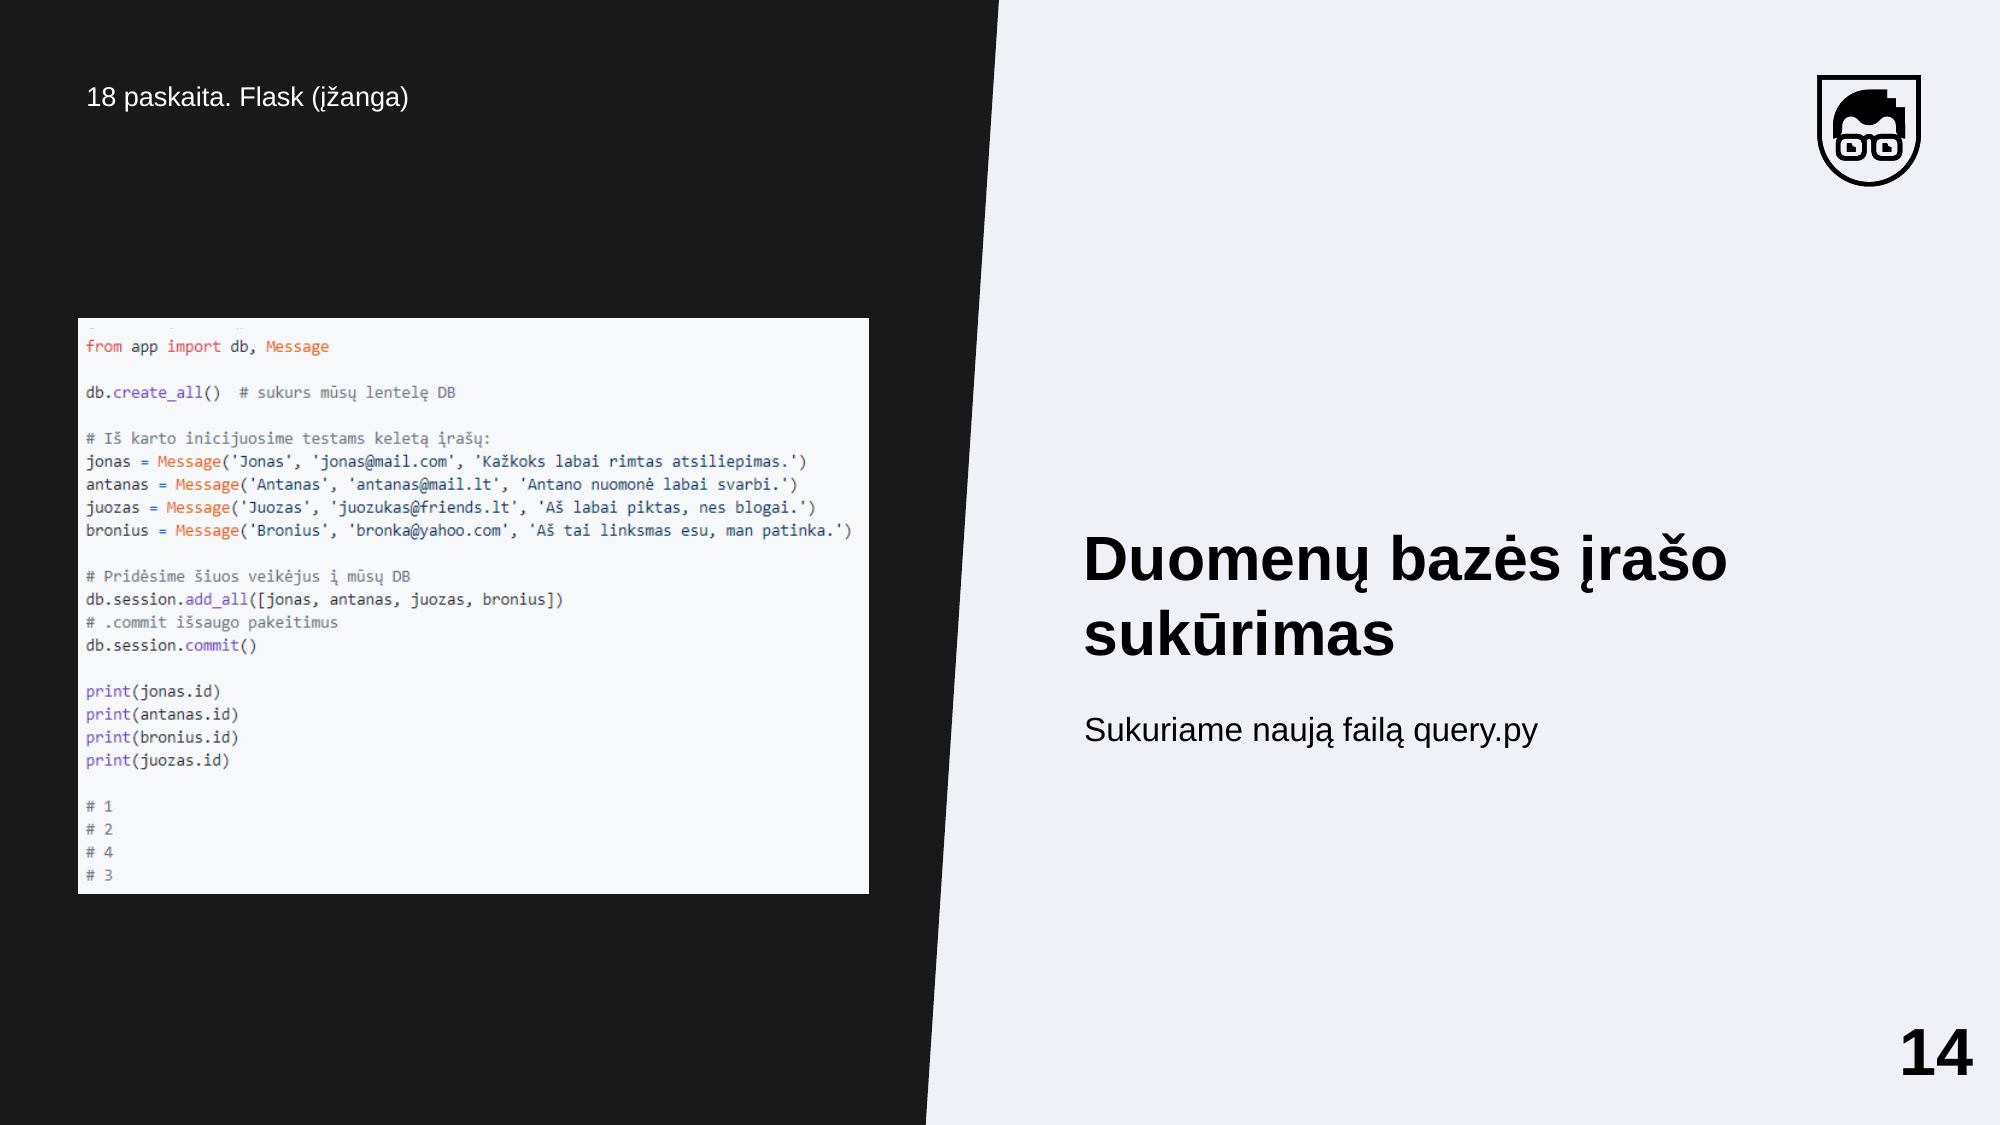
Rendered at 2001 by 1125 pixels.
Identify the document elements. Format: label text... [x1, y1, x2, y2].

text_box 18 paskaita. Flask (įžanga) [78, 75, 1000, 150]
picture [78, 318, 870, 894]
text_box Sukuriame naują failą query.py [1076, 705, 1772, 781]
text_box 14 [1884, 1001, 1989, 1097]
text_box Duomenų bazės įrašo sukūrimas [1076, 511, 1949, 680]
